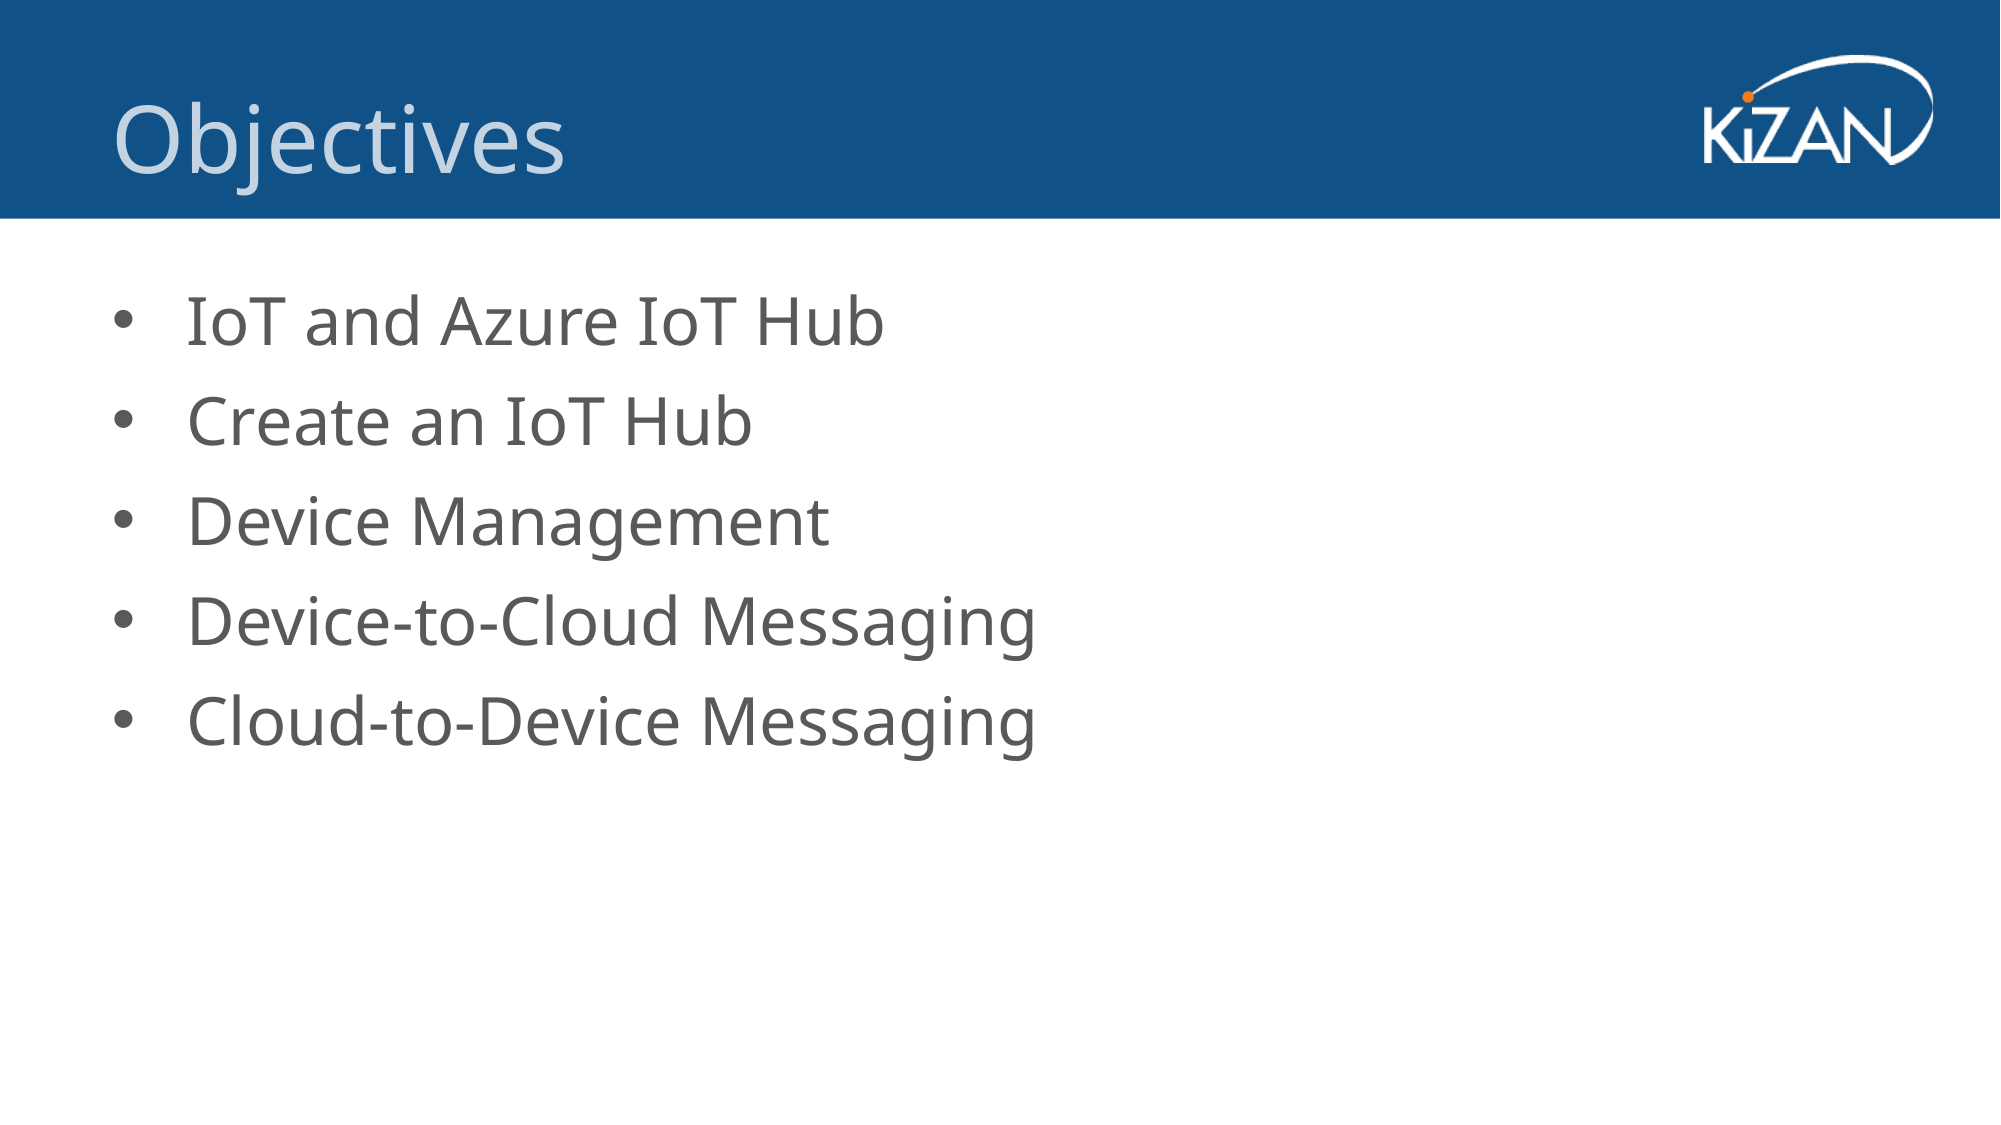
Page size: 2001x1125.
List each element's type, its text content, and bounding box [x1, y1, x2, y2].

list IoT and Azure IoT Hub Create an IoT Hub Device Management Device-to-Cloud Messaging Cloud-to-Device Messaging [96, 271, 1863, 989]
list Objectives [96, 13, 1674, 202]
picture [1704, 52, 1938, 165]
